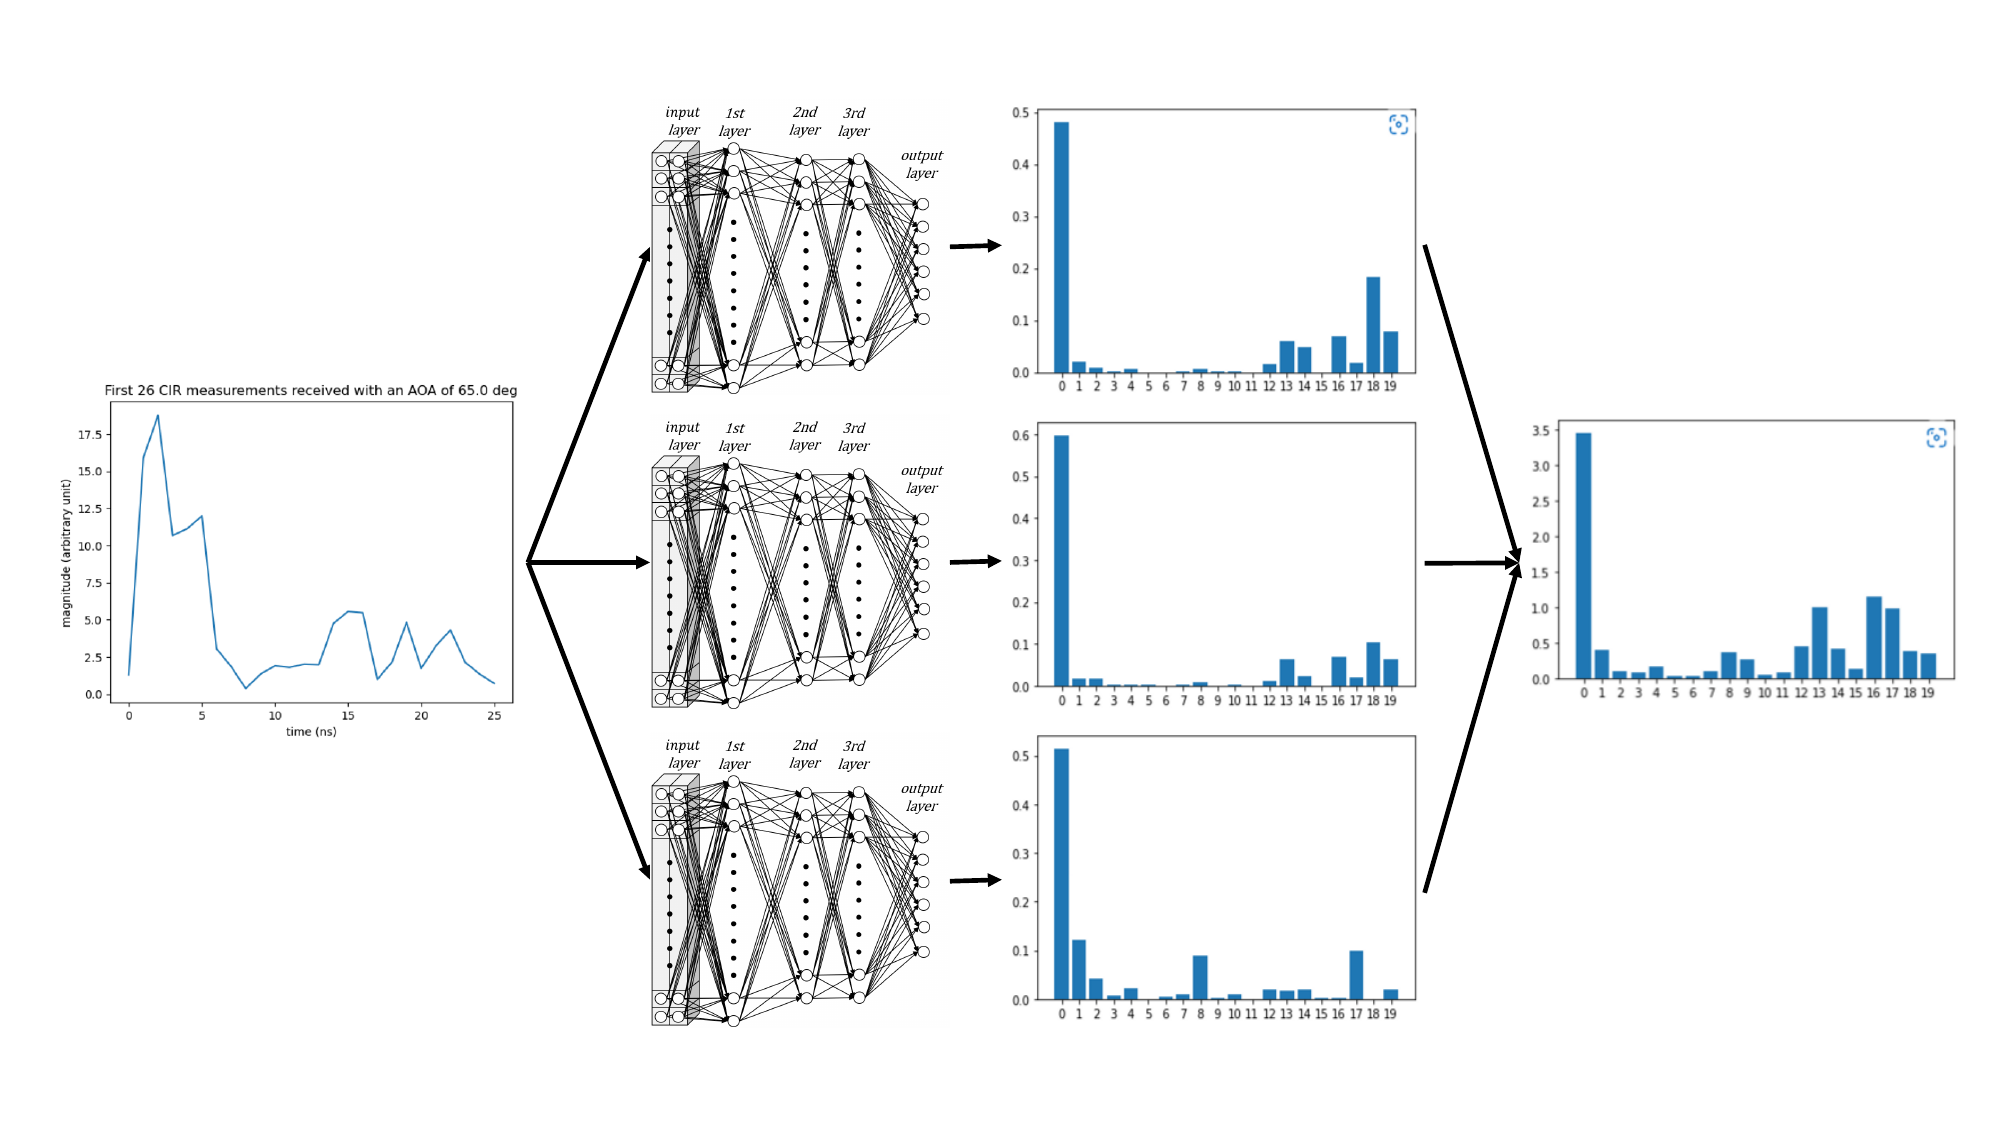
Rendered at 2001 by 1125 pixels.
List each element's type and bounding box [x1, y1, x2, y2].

picture [649, 732, 950, 1028]
picture [649, 99, 950, 395]
text_box [527, 246, 650, 562]
text_box [1424, 562, 1519, 893]
text_box [1424, 244, 1519, 562]
picture [1519, 415, 1969, 710]
picture [1001, 99, 1425, 1028]
picture [48, 379, 527, 746]
text_box [527, 562, 650, 880]
picture [649, 414, 950, 710]
